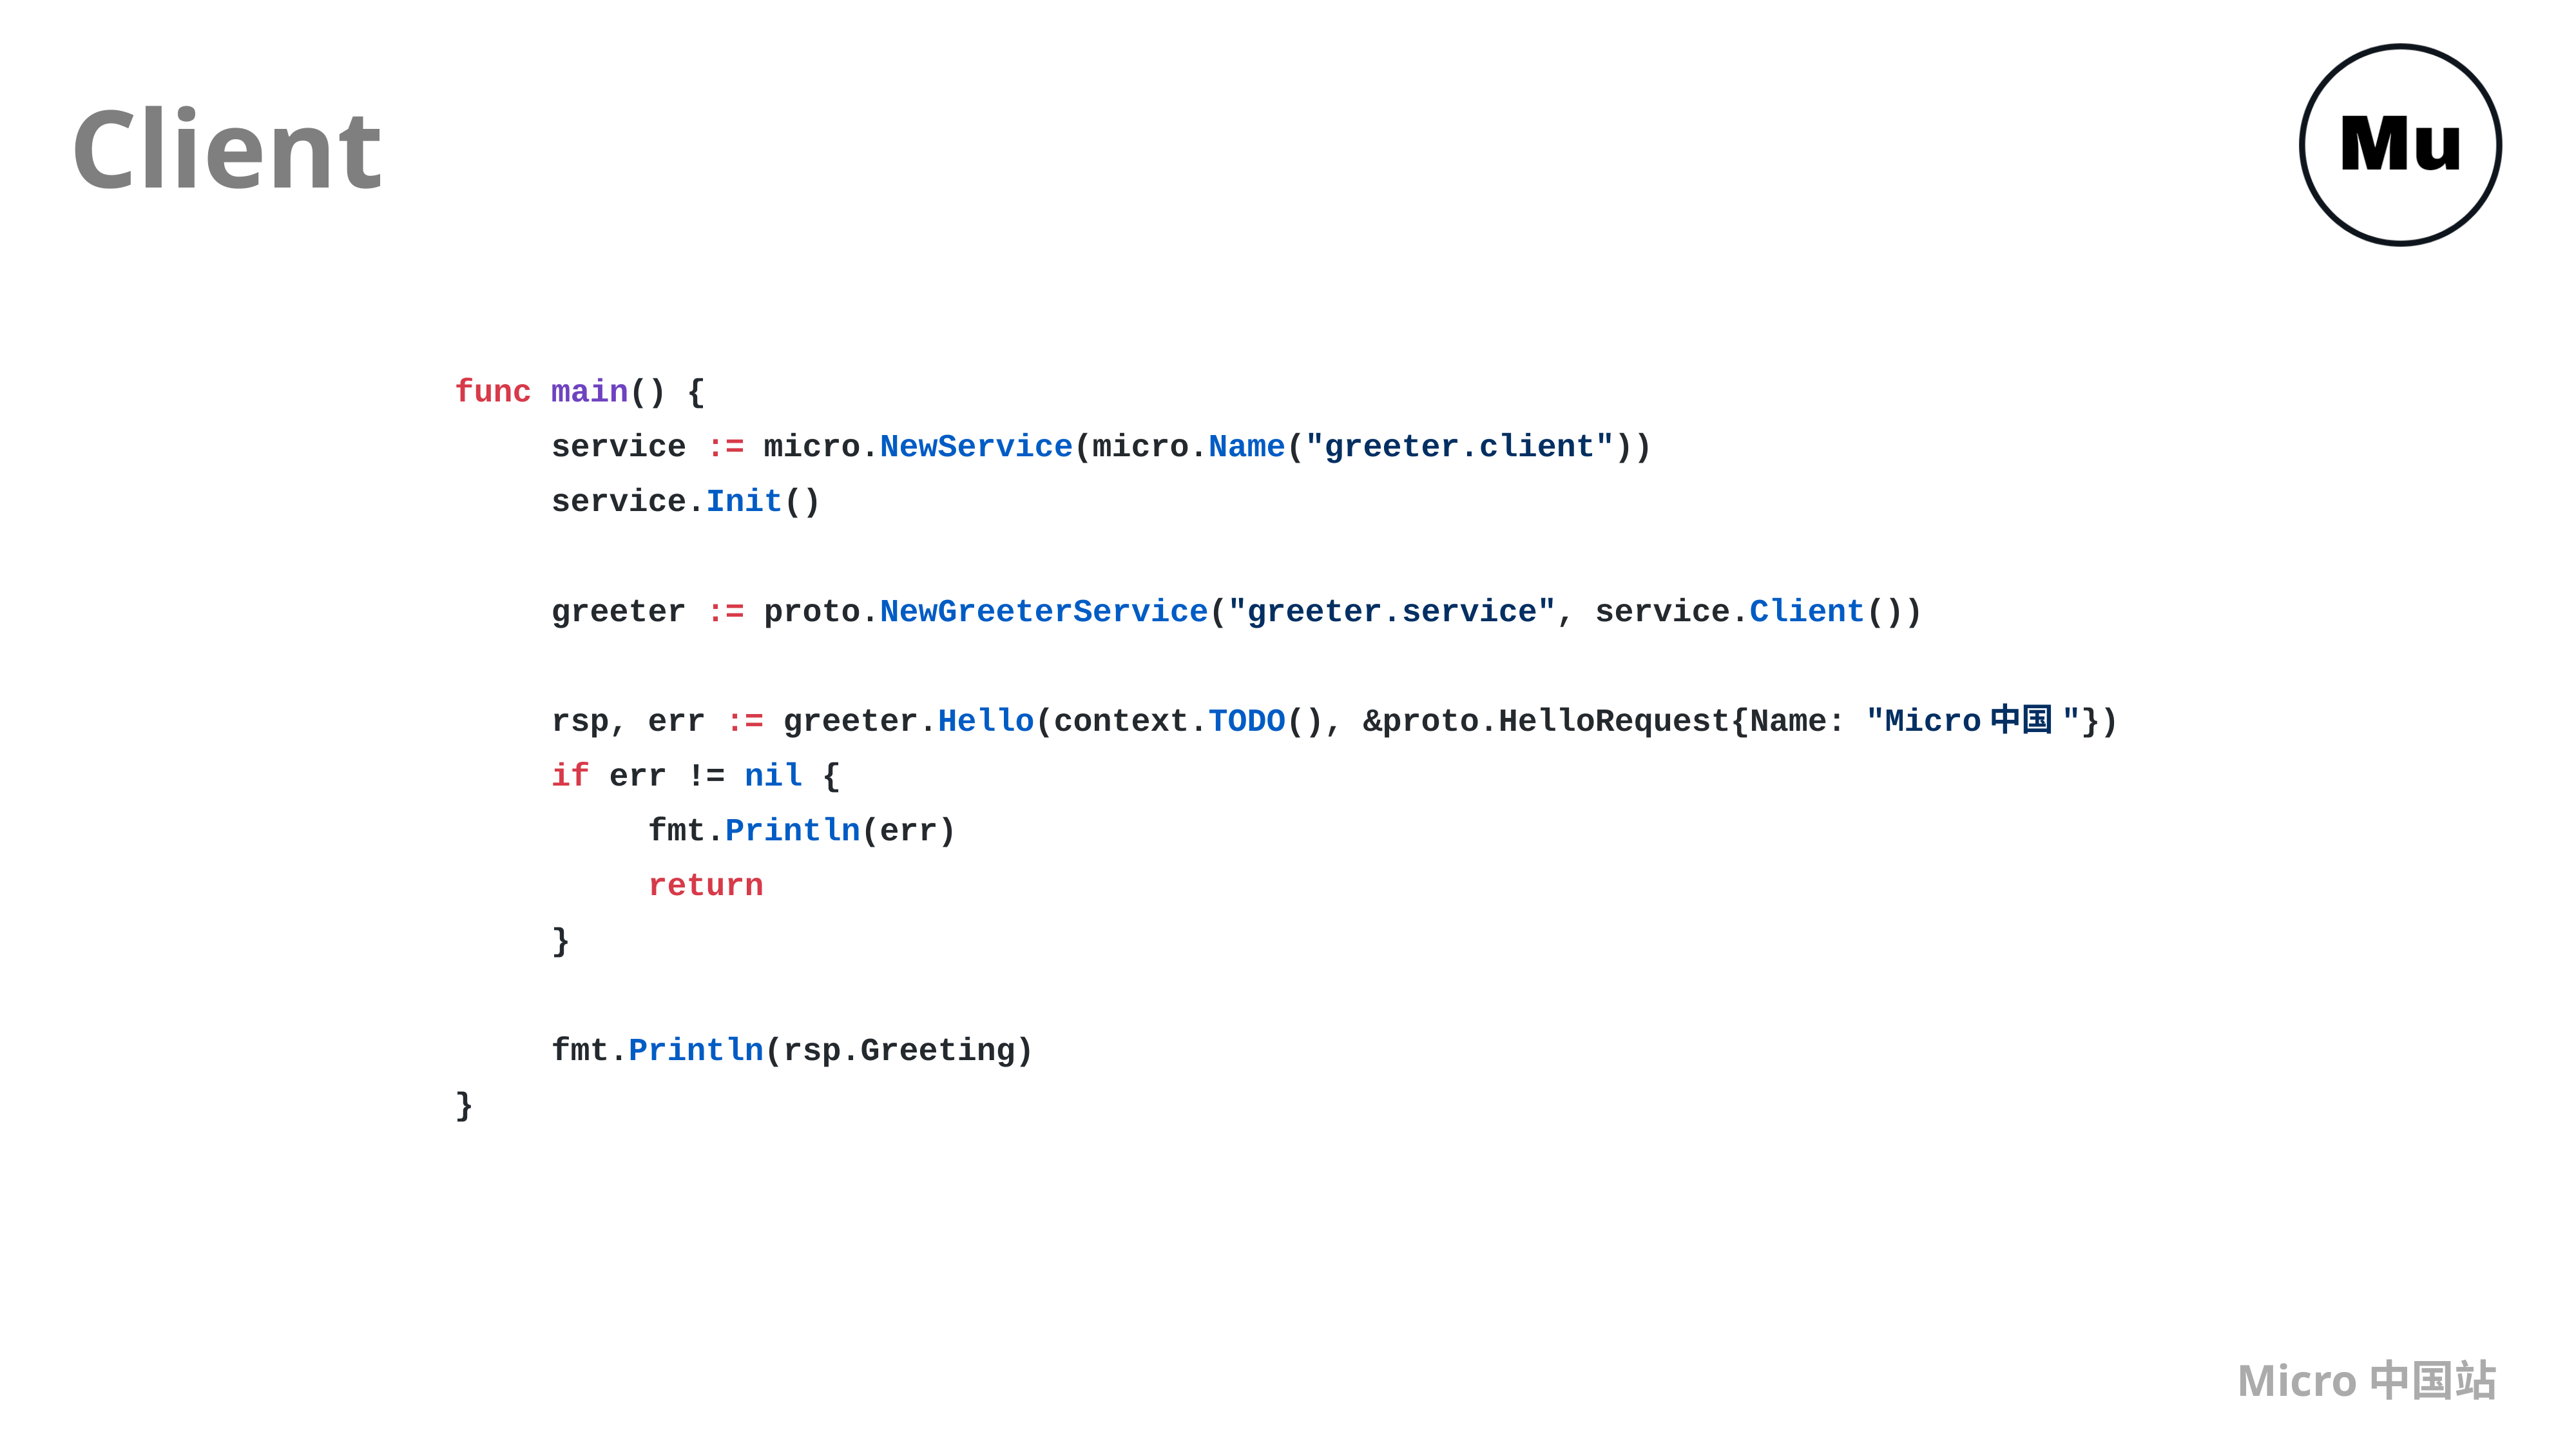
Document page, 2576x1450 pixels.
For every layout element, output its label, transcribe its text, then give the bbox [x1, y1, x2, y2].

text_box Client [64, 75, 399, 214]
text_box func main() { service := micro.NewService(micro.Name("greeter.client")) service.Init() greeter := proto.NewGreeterService("greeter.service", service.Client()) rsp, err := greeter.Hello(context.TODO(), &proto.HelloRequest{Name: "Micro中国"}) if err != nil { fmt.Println(err) return } fmt.Println(rsp.Greeting) } [450, 348, 2233, 1326]
picture [2296, 39, 2506, 249]
